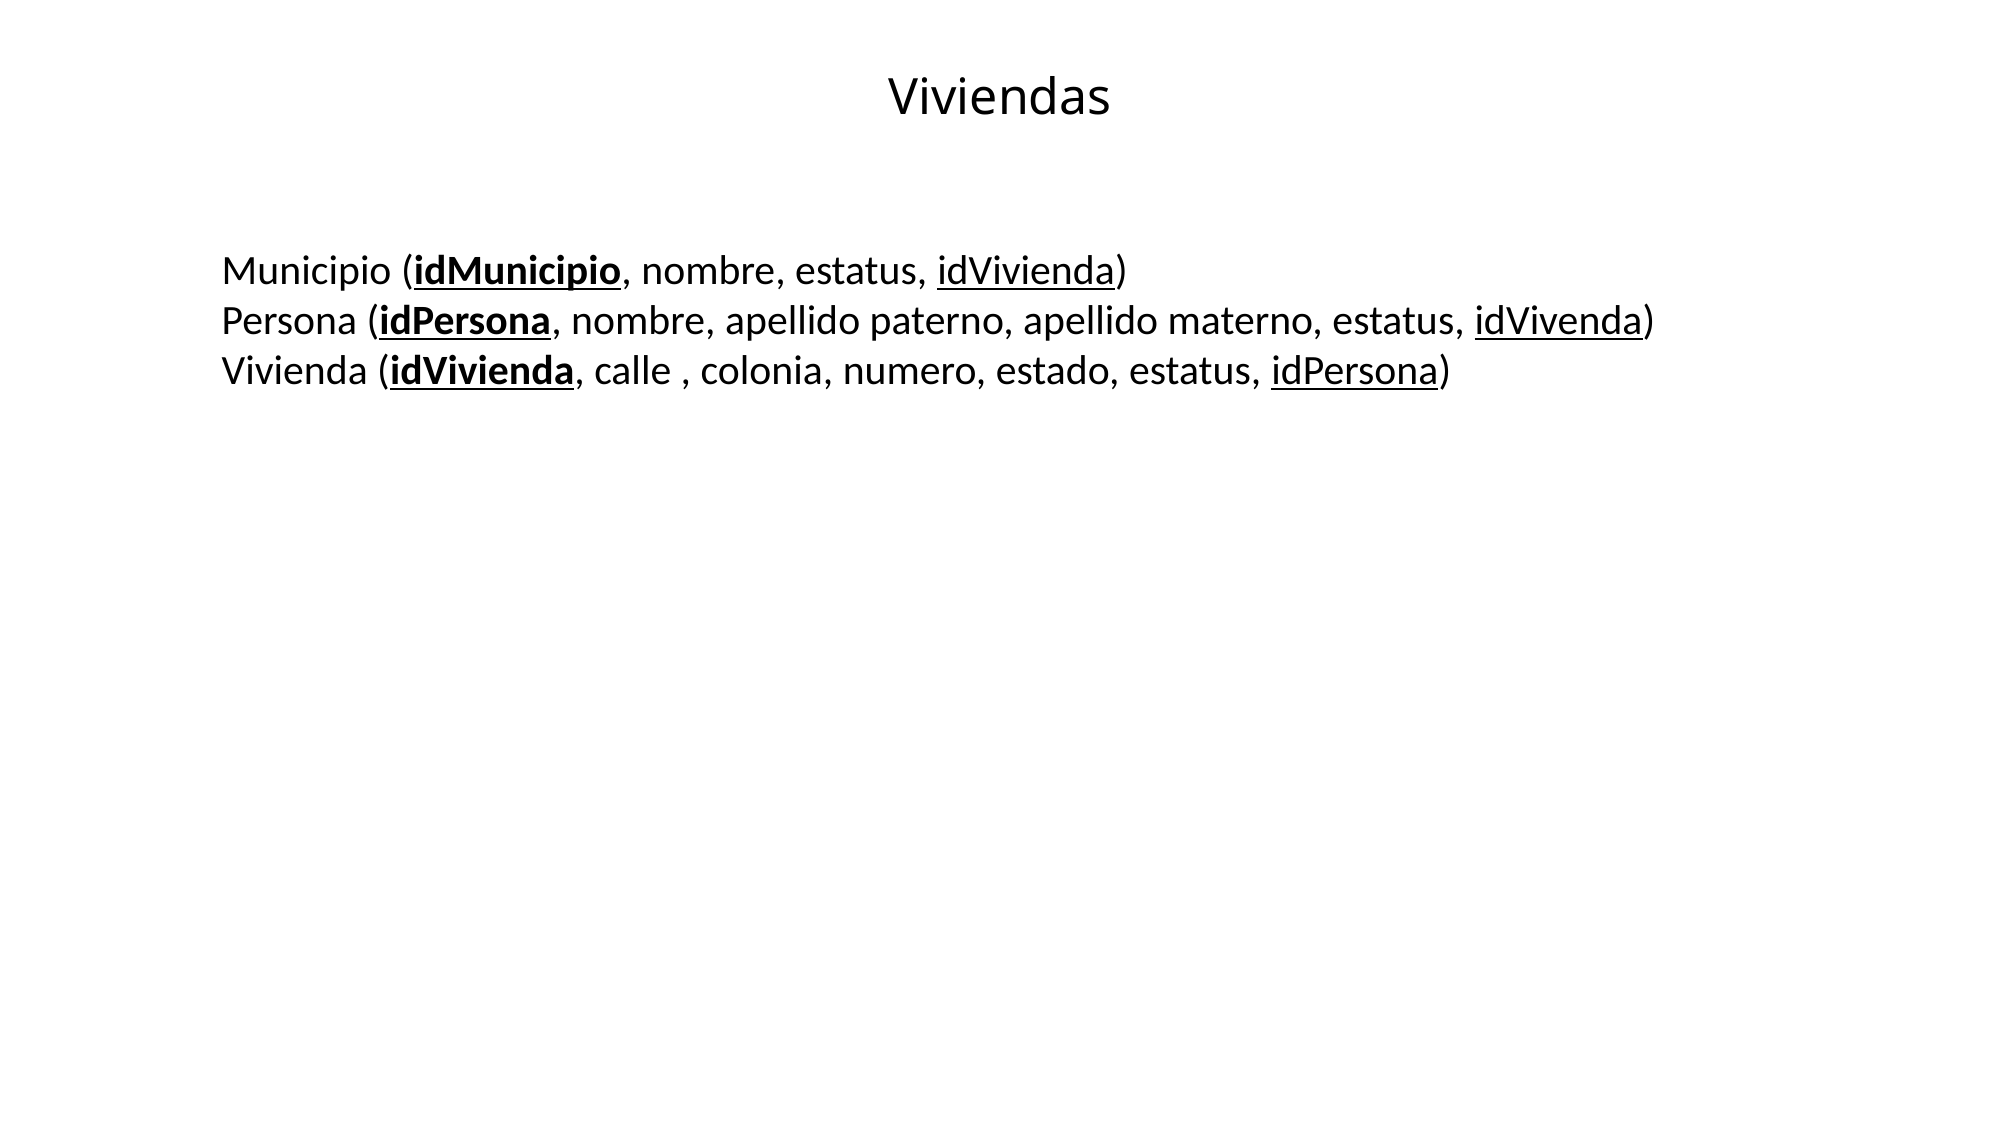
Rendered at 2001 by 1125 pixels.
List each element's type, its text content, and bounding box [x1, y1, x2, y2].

text_box Municipio (idMunicipio, nombre, estatus, idVivienda) Persona (idPersona, nombre, apellido paterno, apellido materno, estatus, idVivenda) Vivienda (idVivienda, calle , colonia, numero, estado, estatus, idPersona) [206, 235, 1671, 401]
text_box Viviendas [873, 56, 1127, 132]
